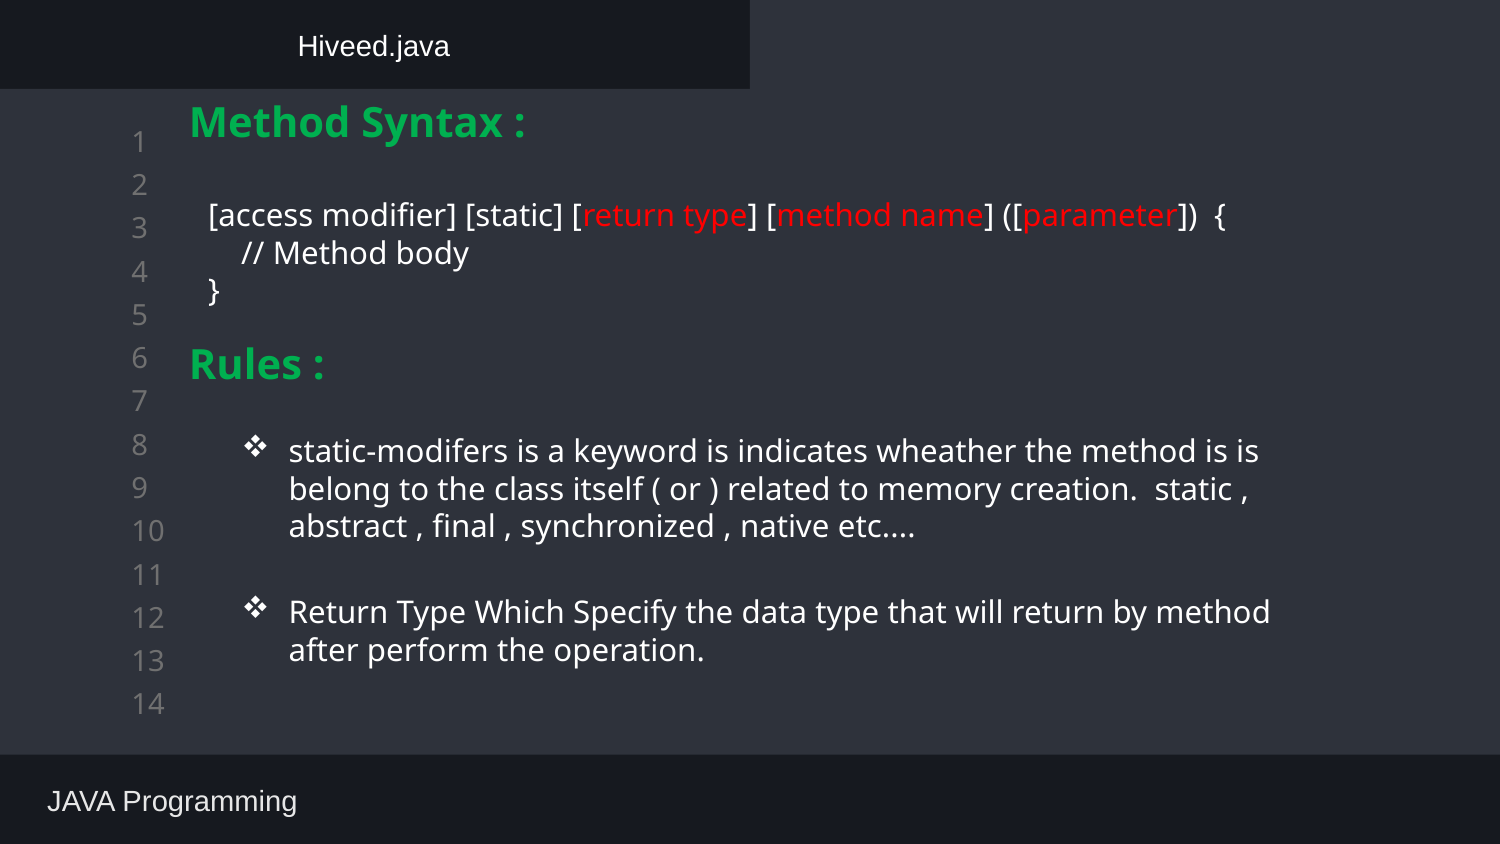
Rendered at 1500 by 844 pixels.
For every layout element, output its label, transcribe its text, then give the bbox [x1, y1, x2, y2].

text_box Hiveed.java [0, 15, 749, 74]
text_box JAVA Programming [23, 770, 822, 829]
text_box Return Type Which Specify the data type that will return by method after perform the operation. [226, 585, 1346, 675]
text_box Rules : [174, 330, 1326, 395]
text_box Method Syntax : [174, 88, 1326, 154]
text_box static-modifers is a keyword is indicates wheather the method is is belong to the class itself ( or ) related to memory creation. static , abstract , final , synchronized , native etc.... [226, 424, 1346, 552]
text_box [access modifier] [static] [return type] [method name] ([parameter]) { // Method body } [193, 188, 1485, 316]
